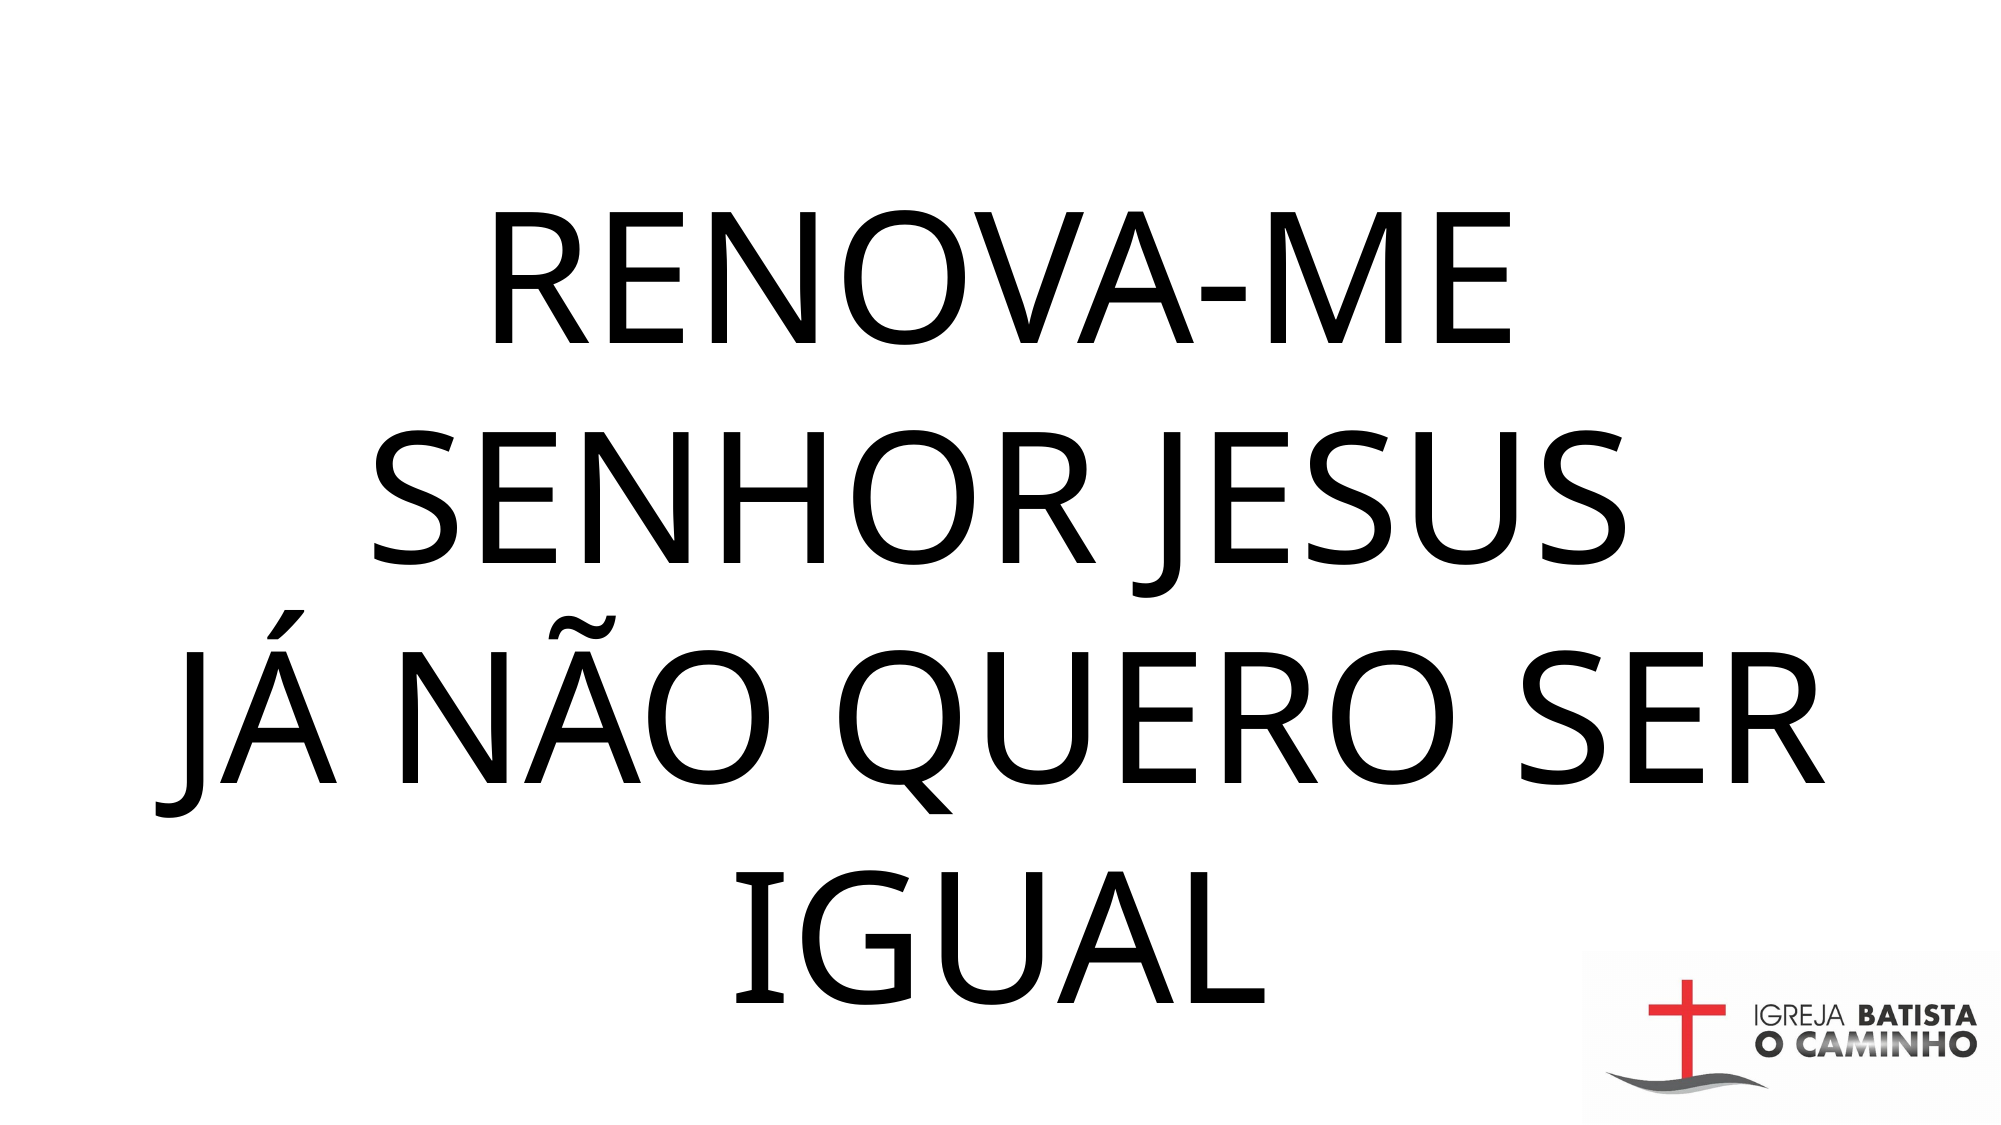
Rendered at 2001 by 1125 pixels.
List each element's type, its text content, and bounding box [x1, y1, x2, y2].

picture [1582, 951, 2000, 1125]
title RENOVA-ME SENHOR JESUS JÁ NÃO QUERO SER IGUAL [0, 153, 2000, 1078]
